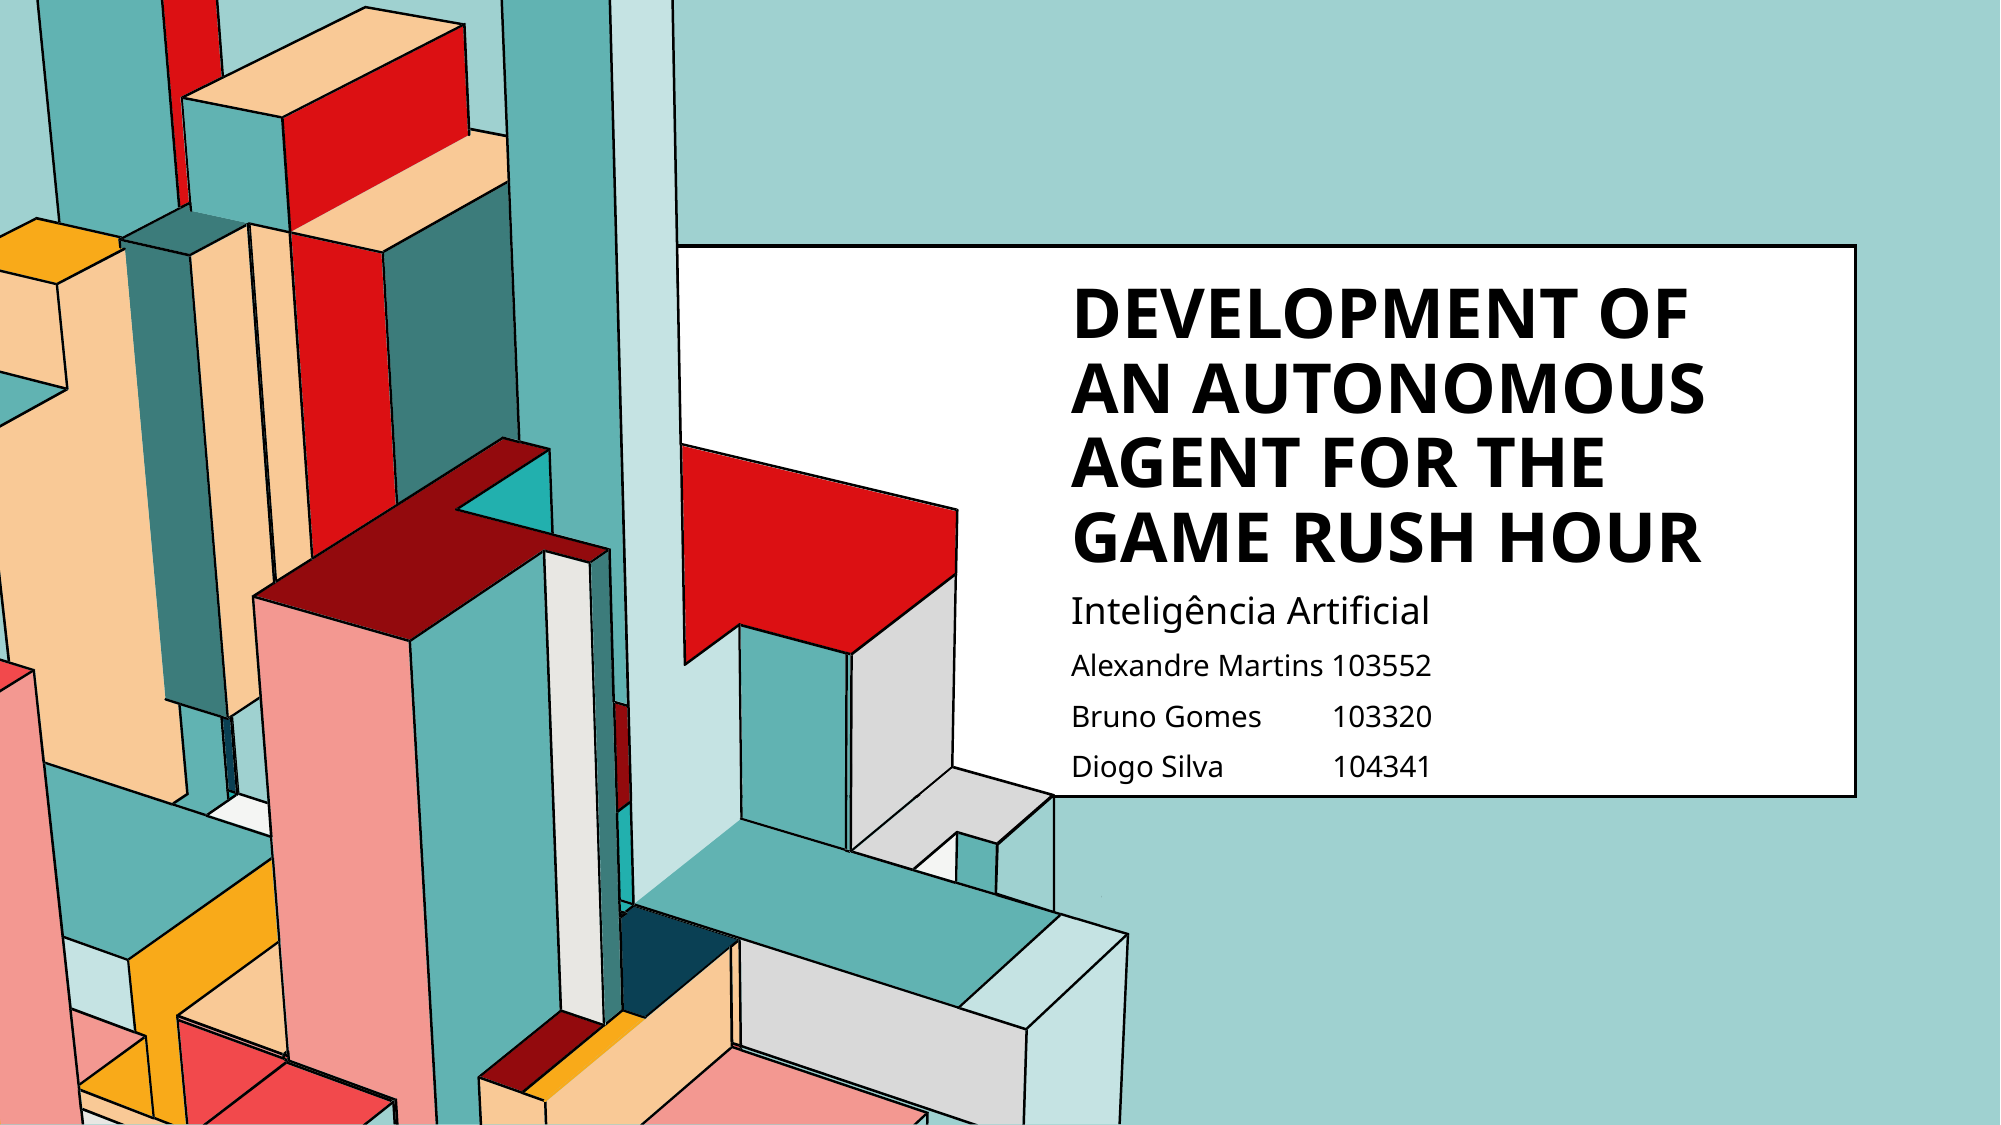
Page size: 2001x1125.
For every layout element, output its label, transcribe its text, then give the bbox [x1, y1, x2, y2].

title Development of an autonomous agent for the game Rush Hour [1056, 266, 1775, 584]
text_box Alexandre Martins 103552 Bruno Gomes 103320 Diogo Silva 104341 [1056, 643, 1775, 793]
subtitle Inteligência Artificial [1056, 584, 1775, 643]
